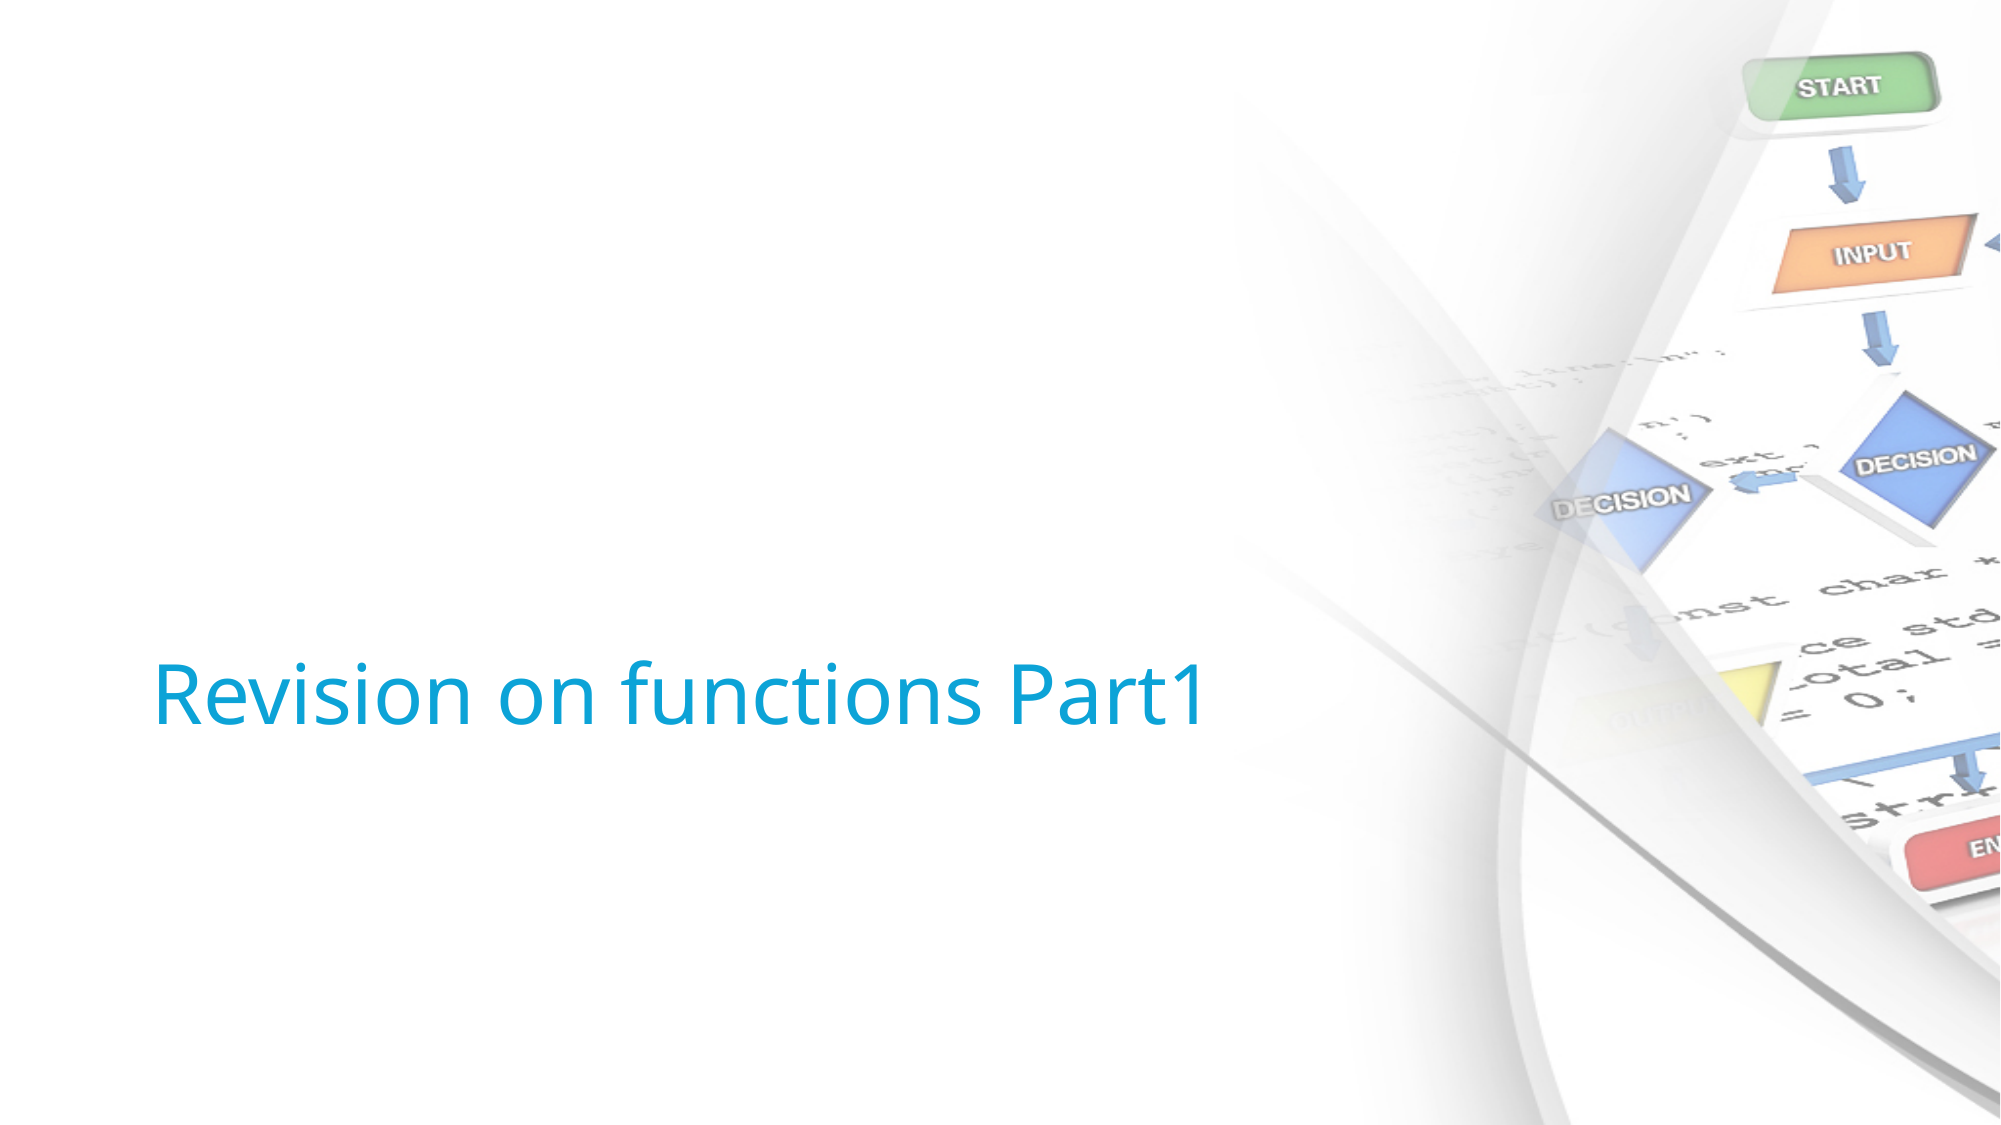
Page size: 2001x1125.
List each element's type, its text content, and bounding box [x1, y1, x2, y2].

title Revision on functions Part1 [136, 280, 1862, 749]
picture [0, 0, 2001, 1125]
